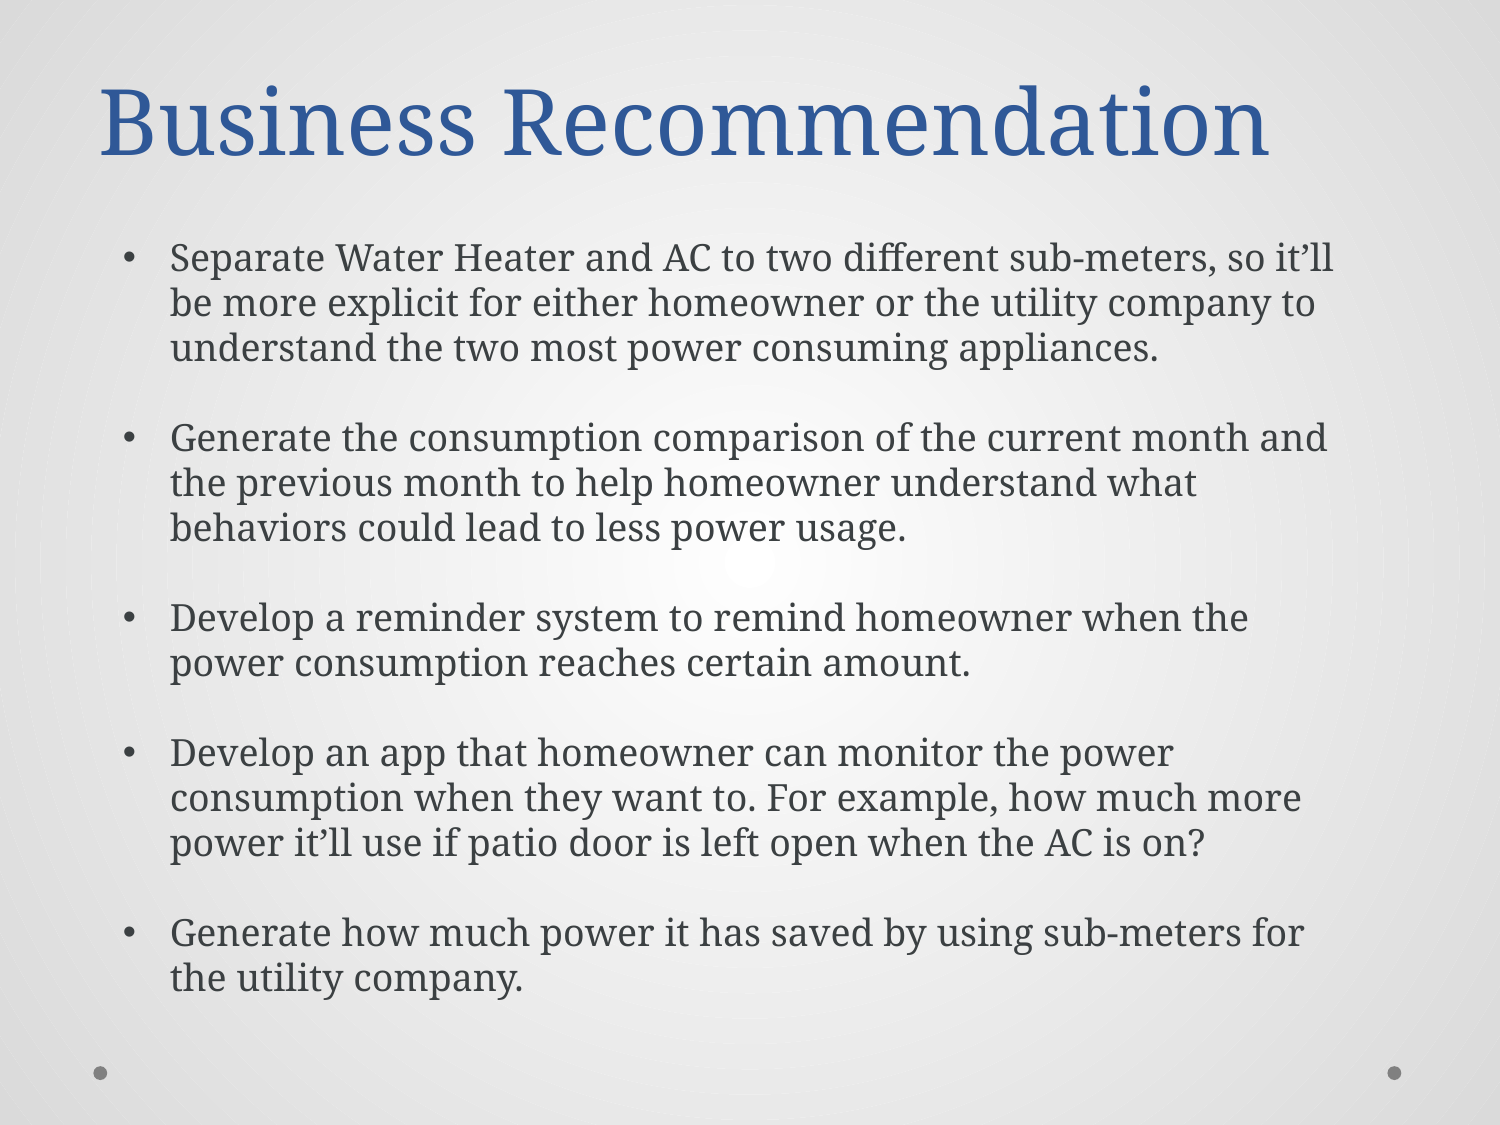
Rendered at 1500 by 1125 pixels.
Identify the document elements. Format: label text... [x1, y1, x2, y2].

text_box Separate Water Heater and AC to two different sub-meters, so it’ll be more explicit for either homeowner or the utility company to understand the two most power consuming appliances. Generate the consumption comparison of the current month and the previous month to help homeowner understand what behaviors could lead to less power usage. Develop a reminder system to remind homeowner when the power consumption reaches certain amount. Develop an app that homeowner can monitor the power consumption when they want to. For example, how much more power it’ll use if patio door is left open when the AC is on? Generate how much power it has saved by using sub-meters for the utility company. [108, 226, 1361, 1007]
title Business Recommendation [10, 15, 1361, 181]
